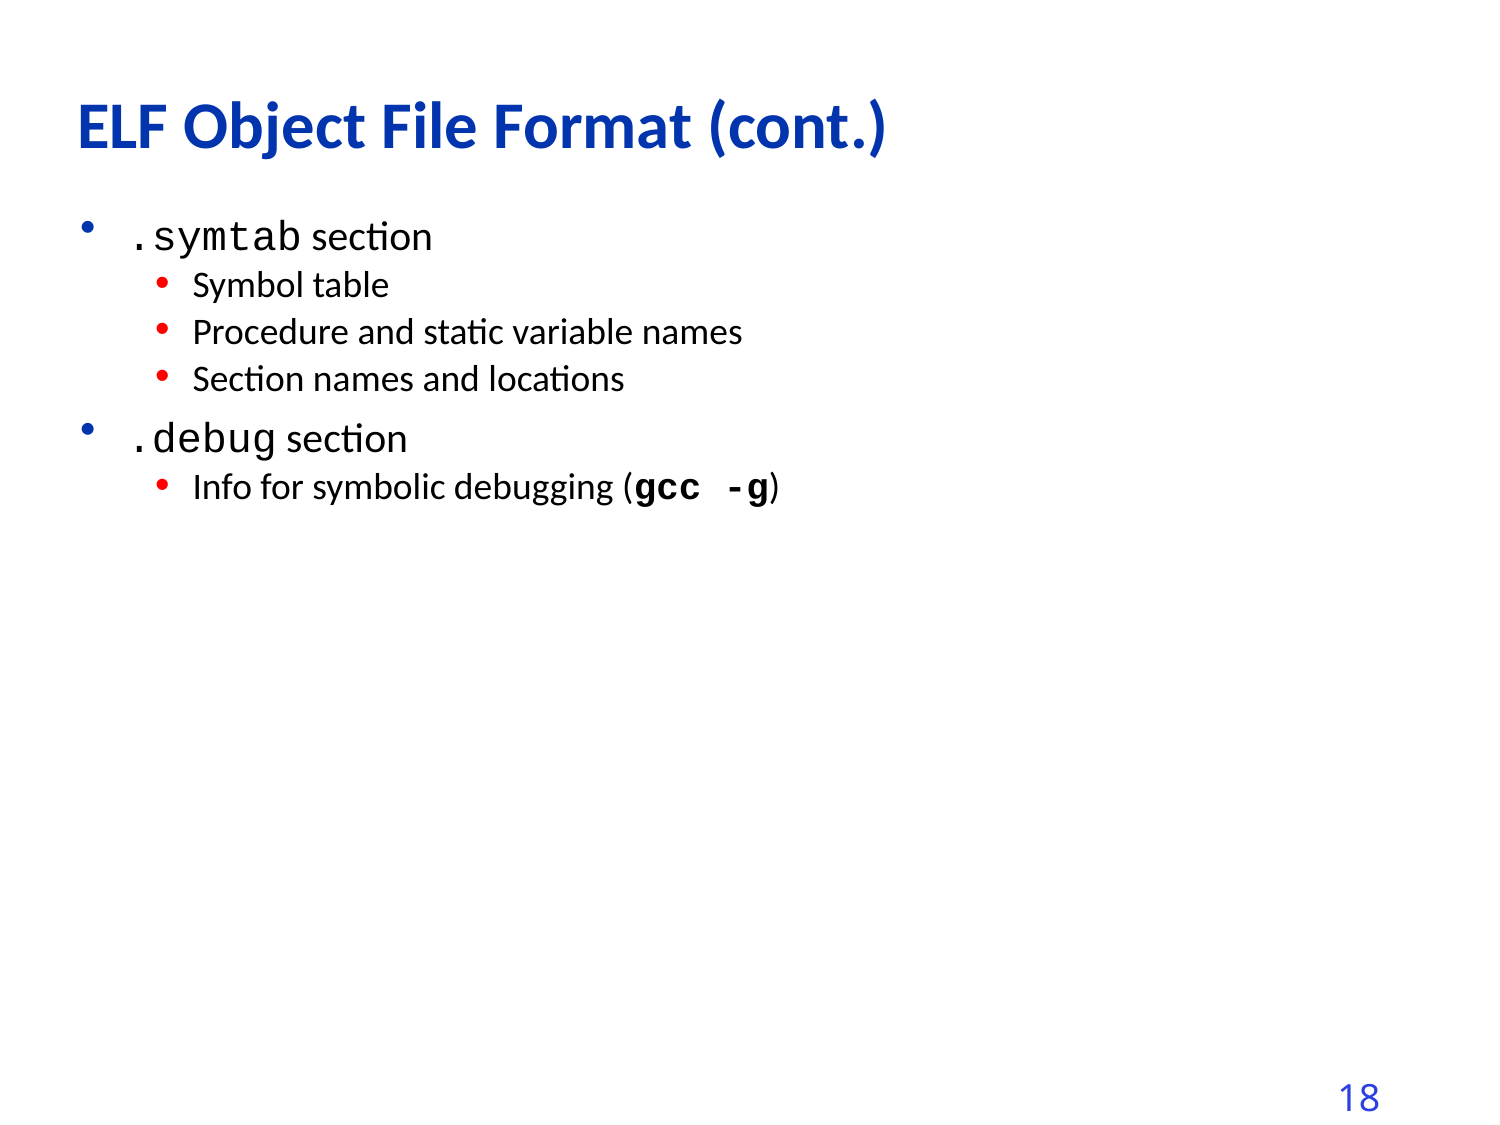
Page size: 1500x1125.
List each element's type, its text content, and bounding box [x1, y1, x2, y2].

list .symtab section Symbol table Procedure and static variable names Section names and locations .debug section Info for symbolic debugging (gcc -g) [65, 214, 1447, 1113]
title ELF Object File Format (cont.) [62, 63, 1493, 192]
